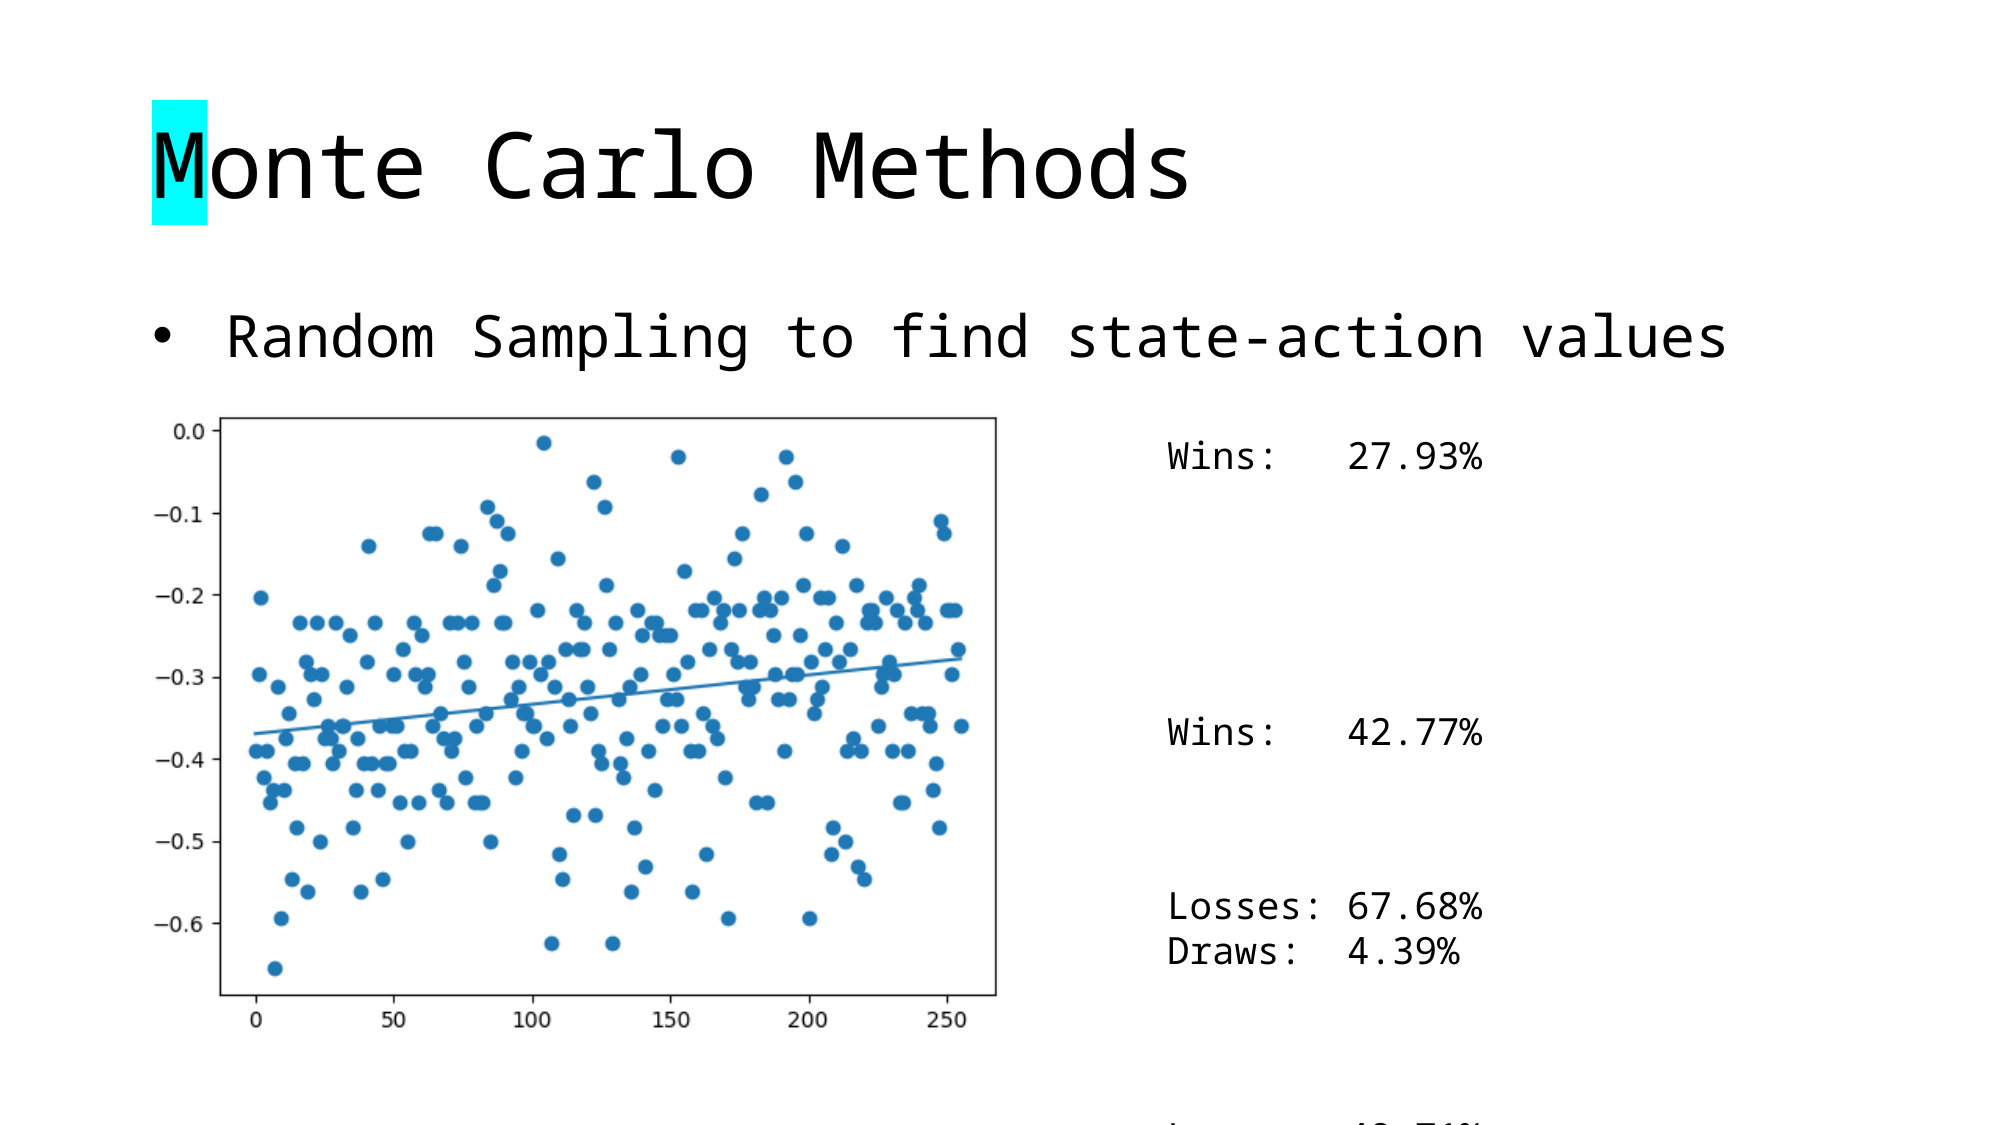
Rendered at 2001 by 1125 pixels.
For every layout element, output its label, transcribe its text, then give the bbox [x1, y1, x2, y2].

title Monte Carlo Methods [137, 59, 1863, 278]
list Random Sampling to find state-action values [137, 299, 1863, 1014]
text_box Wins: 42.77% Losses: 49.71% Draws: 7.52% [1152, 700, 1523, 1125]
text_box Wins: 27.93% Losses: 67.68% Draws: 4.39% [1152, 424, 1506, 700]
picture [137, 402, 1011, 1048]
